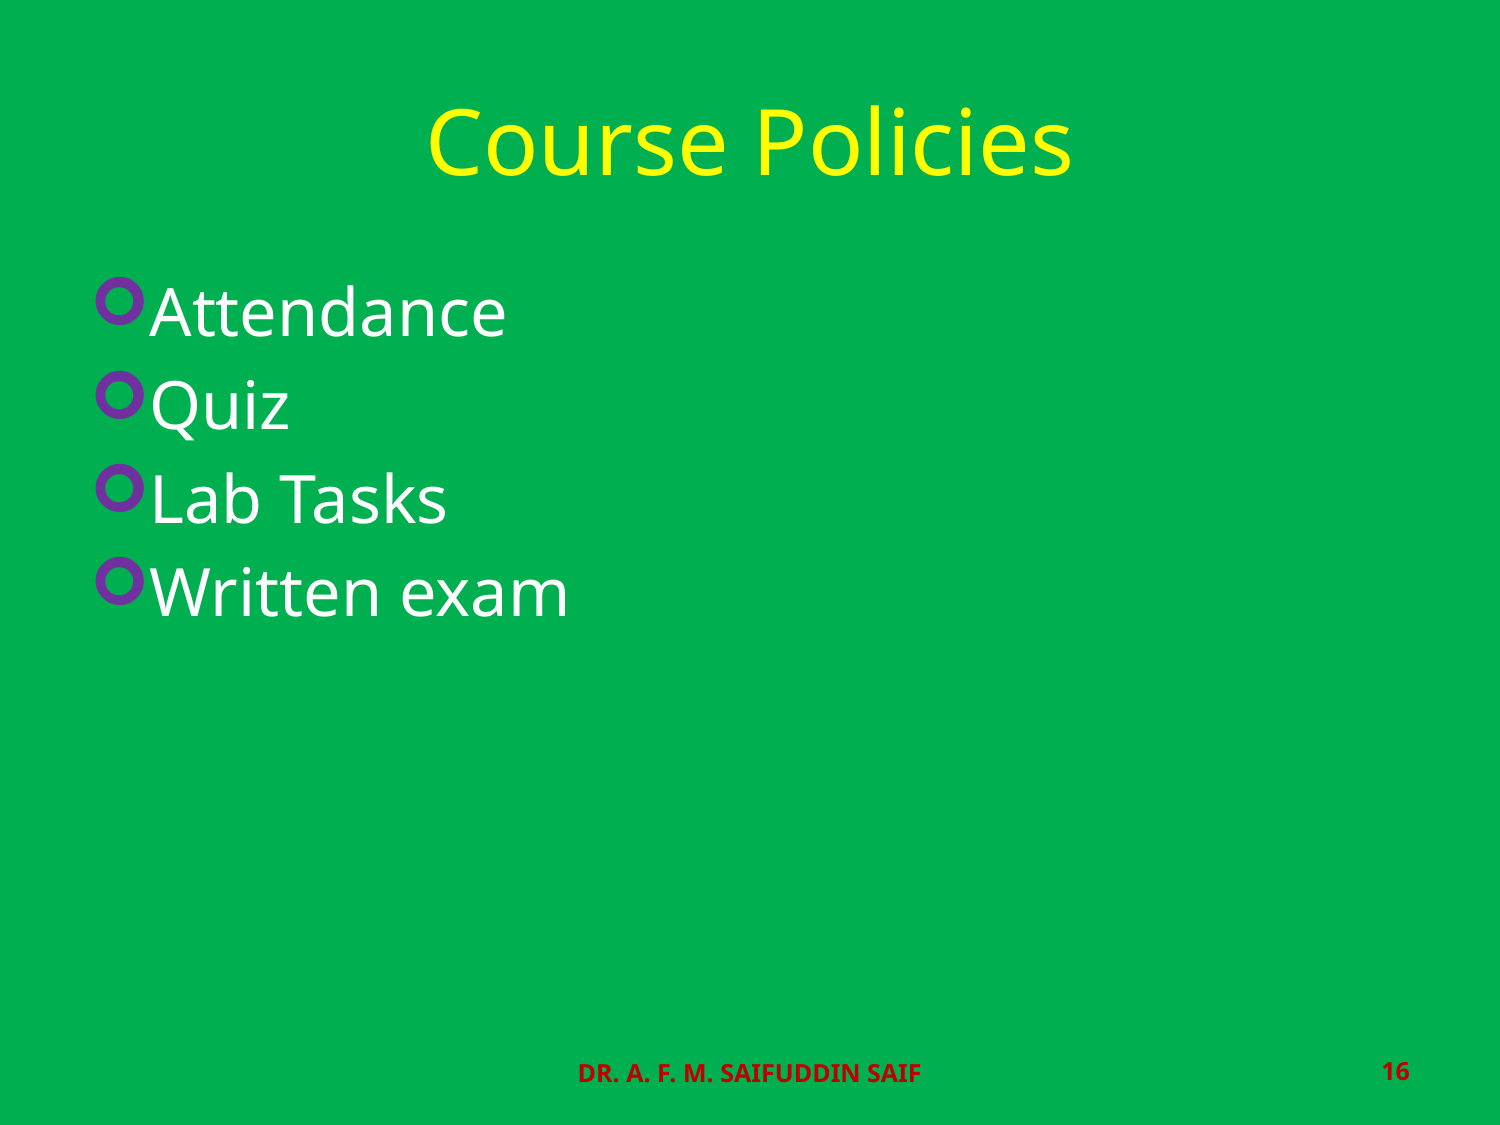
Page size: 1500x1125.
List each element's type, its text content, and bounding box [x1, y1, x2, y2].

list Attendance Quiz Lab Tasks Written exam [75, 262, 1425, 1005]
slide_number 16 [1074, 1042, 1425, 1103]
title Course Policies [75, 45, 1425, 233]
footer DR. A. F. M. SAIFUDDIN SAIF [512, 1042, 988, 1103]
